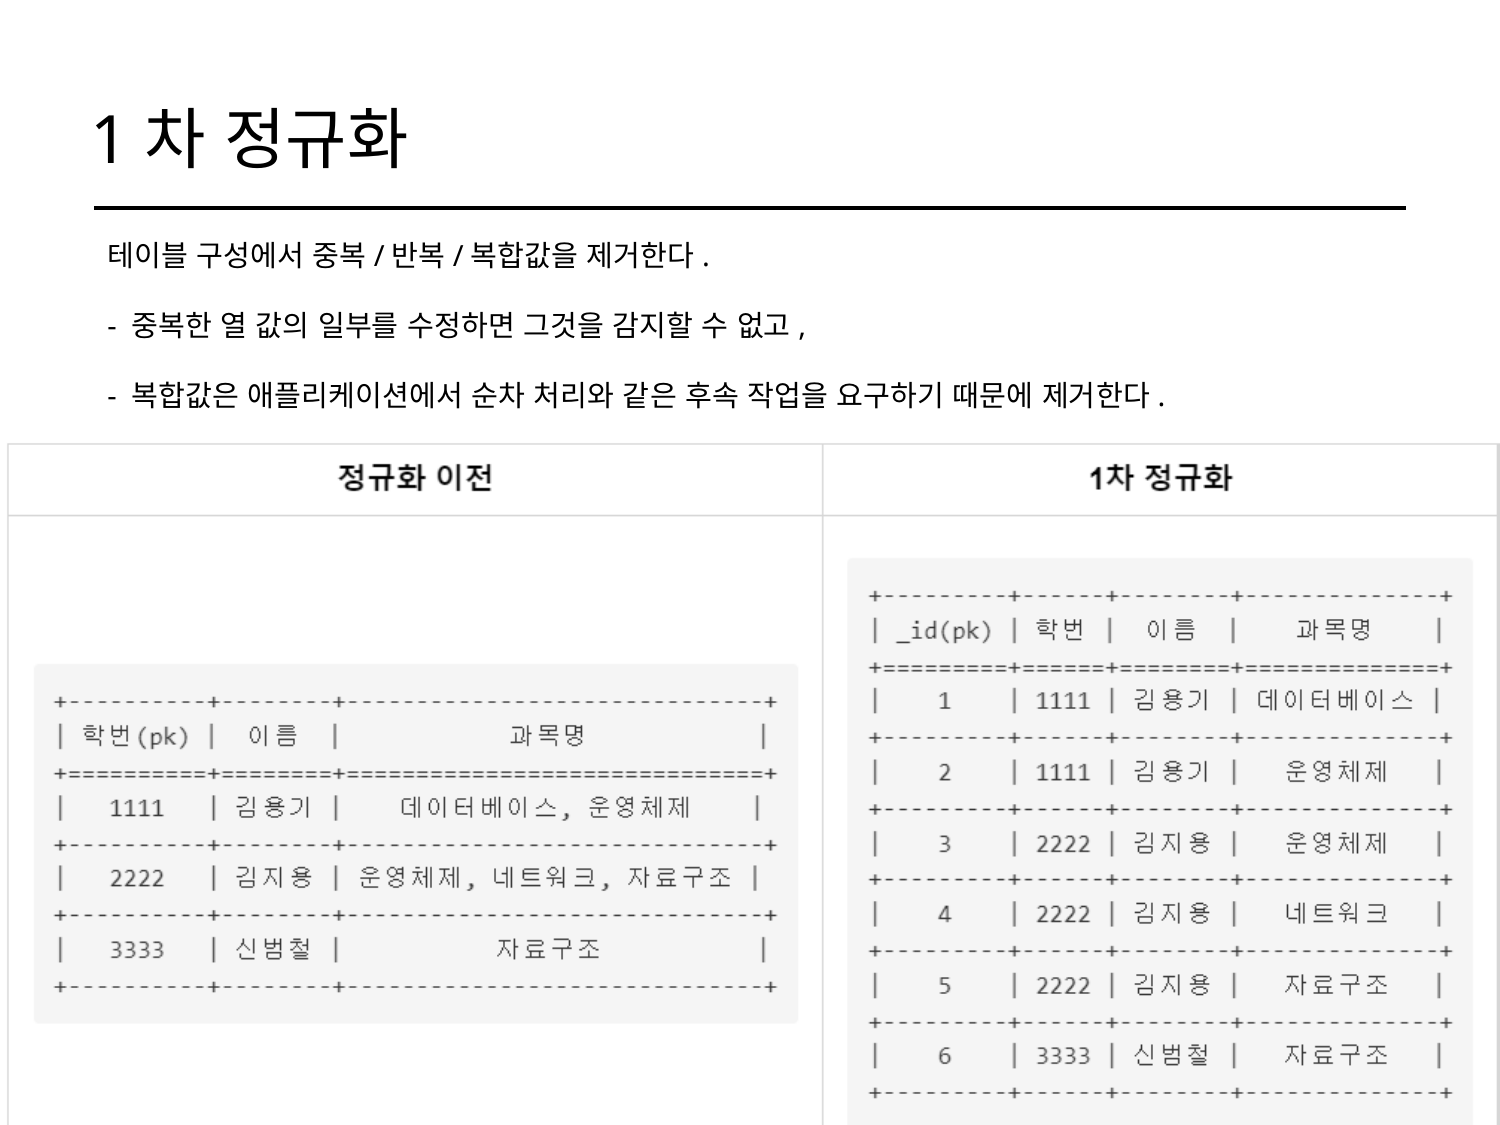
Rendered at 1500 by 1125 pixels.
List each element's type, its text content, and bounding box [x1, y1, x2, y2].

text_box 테이블 구성에서 중복/반복/복합값을 제거한다. - 중복한 열 값의 일부를 수정하면 그것을 감지할 수 없고, - 복합값은 애플리케이션에서 순차 처리와 같은 후속 작업을 요구하기 때문에 제거한다. [92, 229, 1443, 420]
picture [0, 436, 1500, 1125]
title 1차 정규화 [75, 31, 1425, 244]
